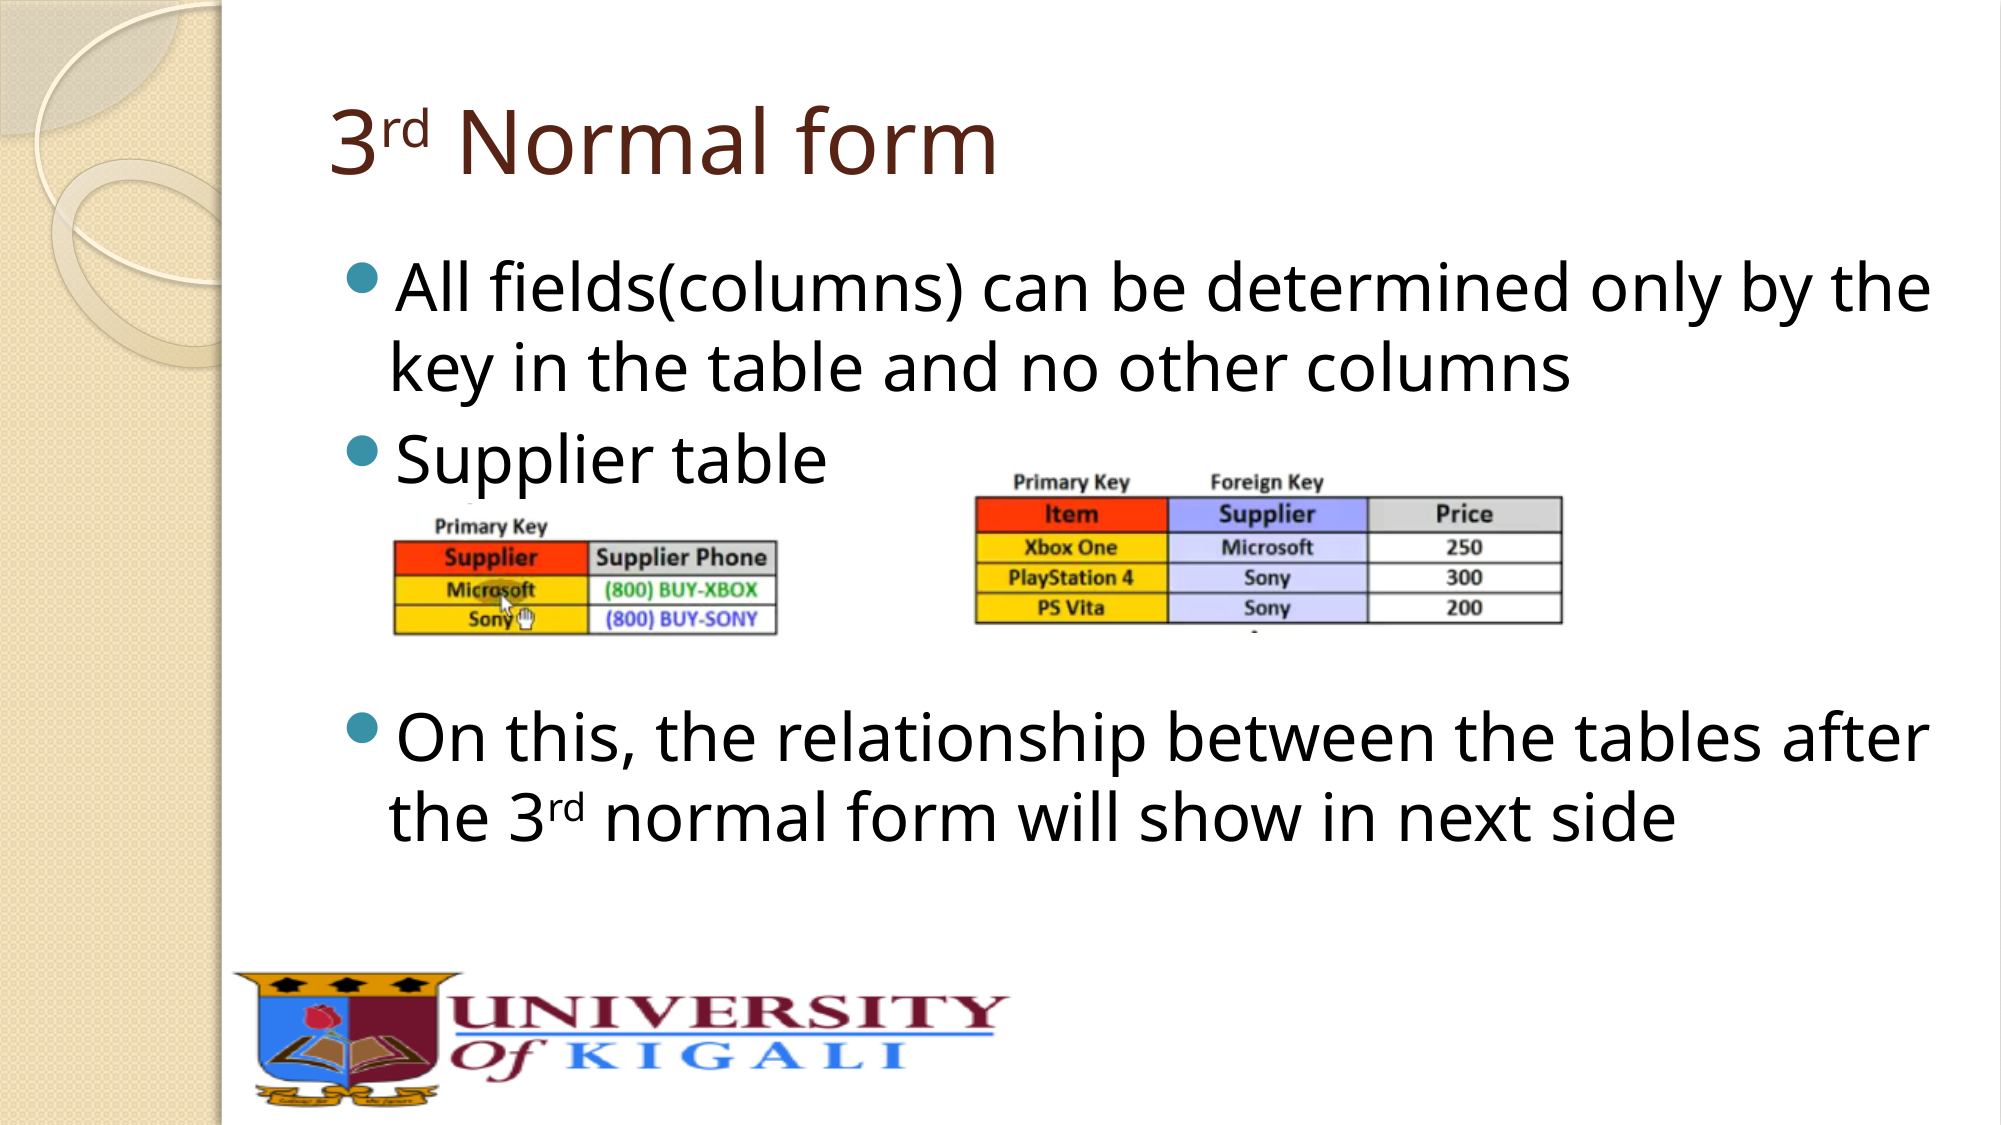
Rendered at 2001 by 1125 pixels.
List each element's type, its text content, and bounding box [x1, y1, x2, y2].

picture [374, 503, 797, 660]
picture [952, 454, 1588, 633]
list All fields(columns) can be determined only by the key in the table and no other columns Supplier table On this, the relationship between the tables after the 3rd normal form will show in next side [313, 237, 1954, 1025]
title 3rd Normal form [313, 45, 1954, 233]
